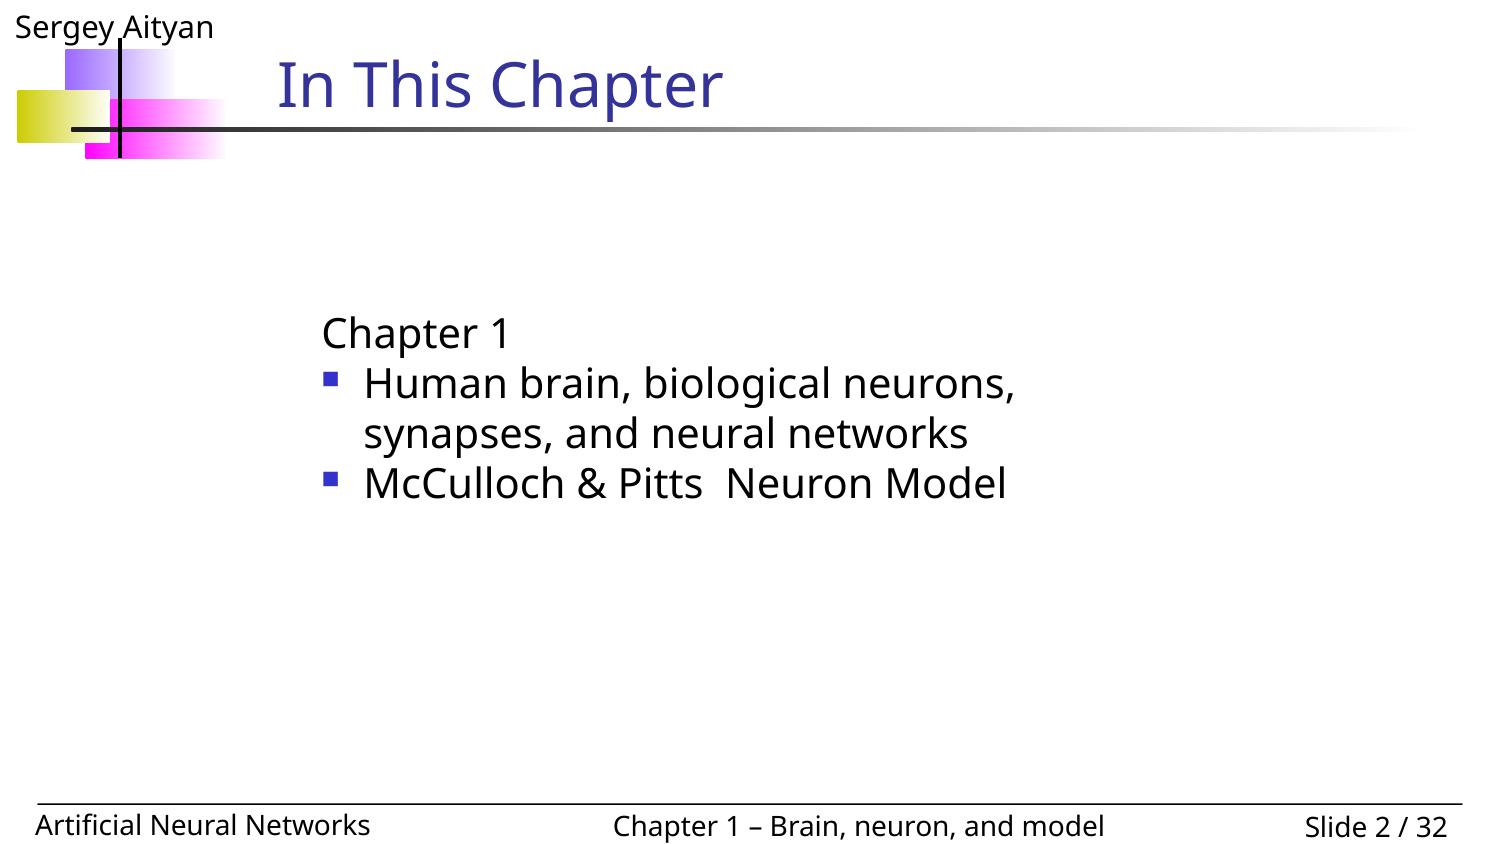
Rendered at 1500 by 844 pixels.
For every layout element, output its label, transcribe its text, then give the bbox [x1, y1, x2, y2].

title In This Chapter [262, 46, 1332, 128]
list Chapter 1 Human brain, biological neurons, synapses, and neural networks McCulloch & Pitts Neuron Model [306, 299, 1194, 545]
